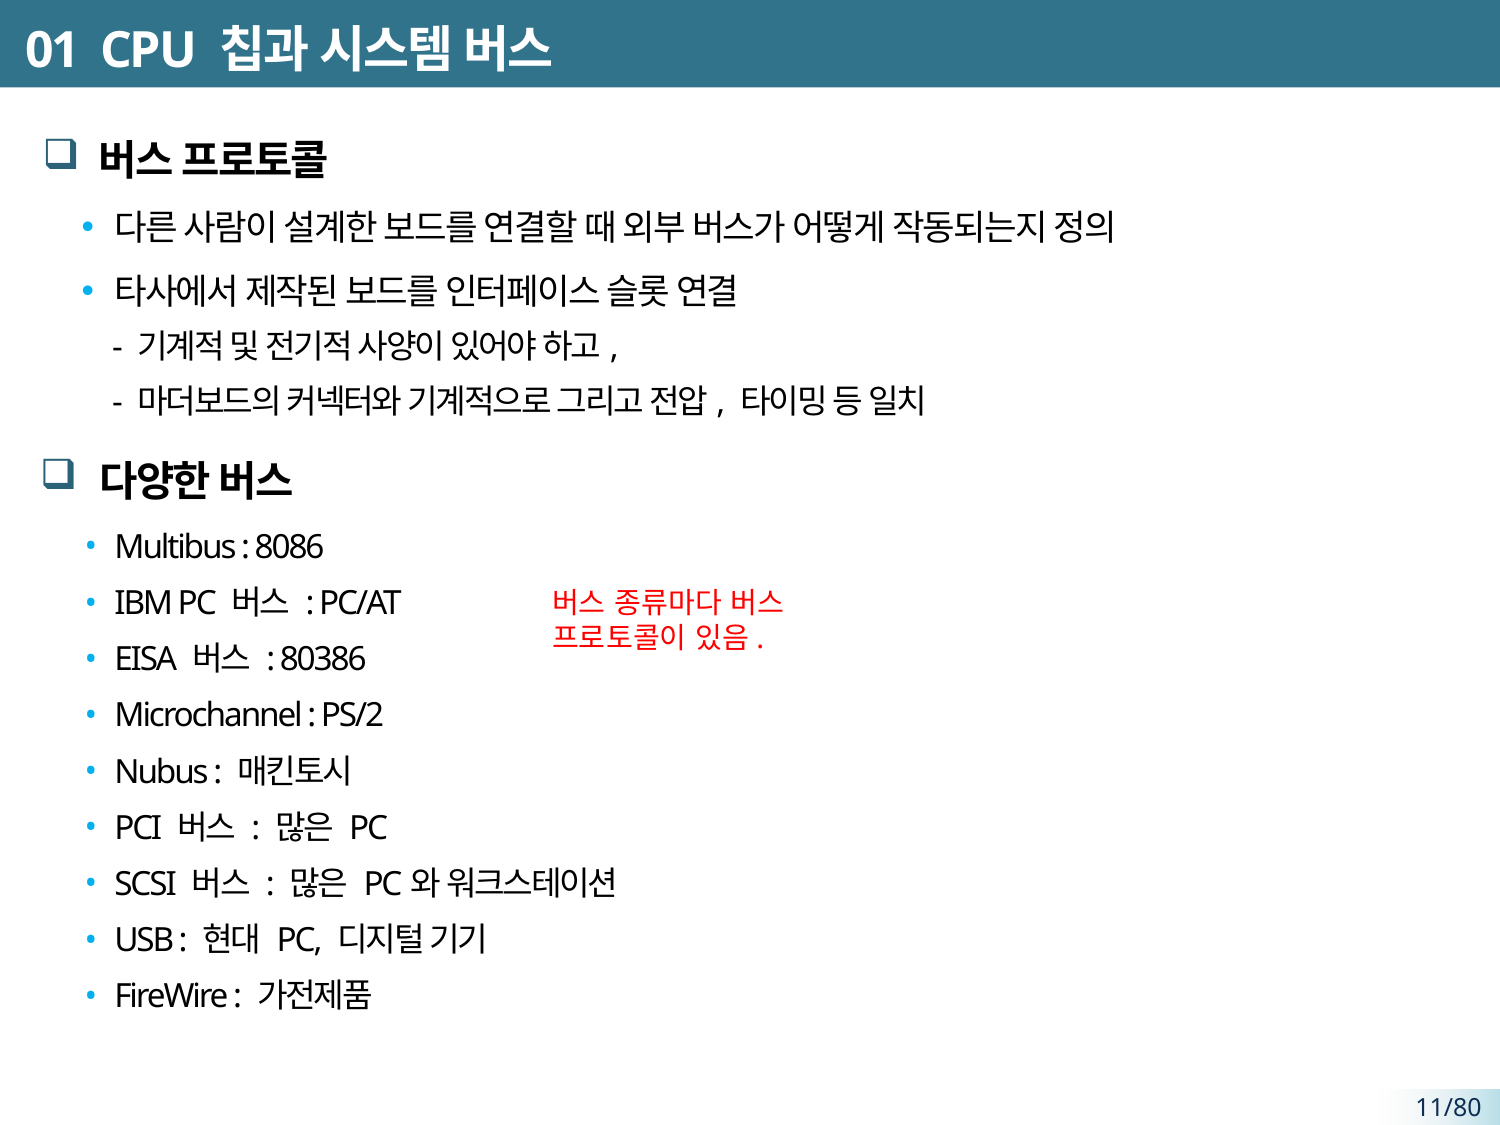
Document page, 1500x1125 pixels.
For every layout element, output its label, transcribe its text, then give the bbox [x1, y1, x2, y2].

list 버스 프로토콜 다른 사람이 설계한 보드를 연결할 때 외부 버스가 어떻게 작동되는지 정의 타사에서 제작된 보드를 인터페이스 슬롯 연결 - 기계적 및 전기적 사양이 있어야 하고, - 마더보드의 커넥터와 기계적으로 그리고 전압, 타이밍 등 일치 다양한 버스 Multibus : 8086 IBM PC 버스 : PC/AT EISA 버스 : 80386 Microchannel : PS/2 Nubus : 매킨토시 PCI 버스 : 많은 PC SCSI 버스 : 많은 PC와 워크스테이션 USB : 현대 PC, 디지털 기기 FireWire : 가전제품 [10, 116, 1481, 1094]
title 01 CPU 칩과 시스템 버스 [10, 8, 1288, 87]
text_box 버스 종류마다 버스 프로토콜이 있음. [537, 576, 833, 662]
